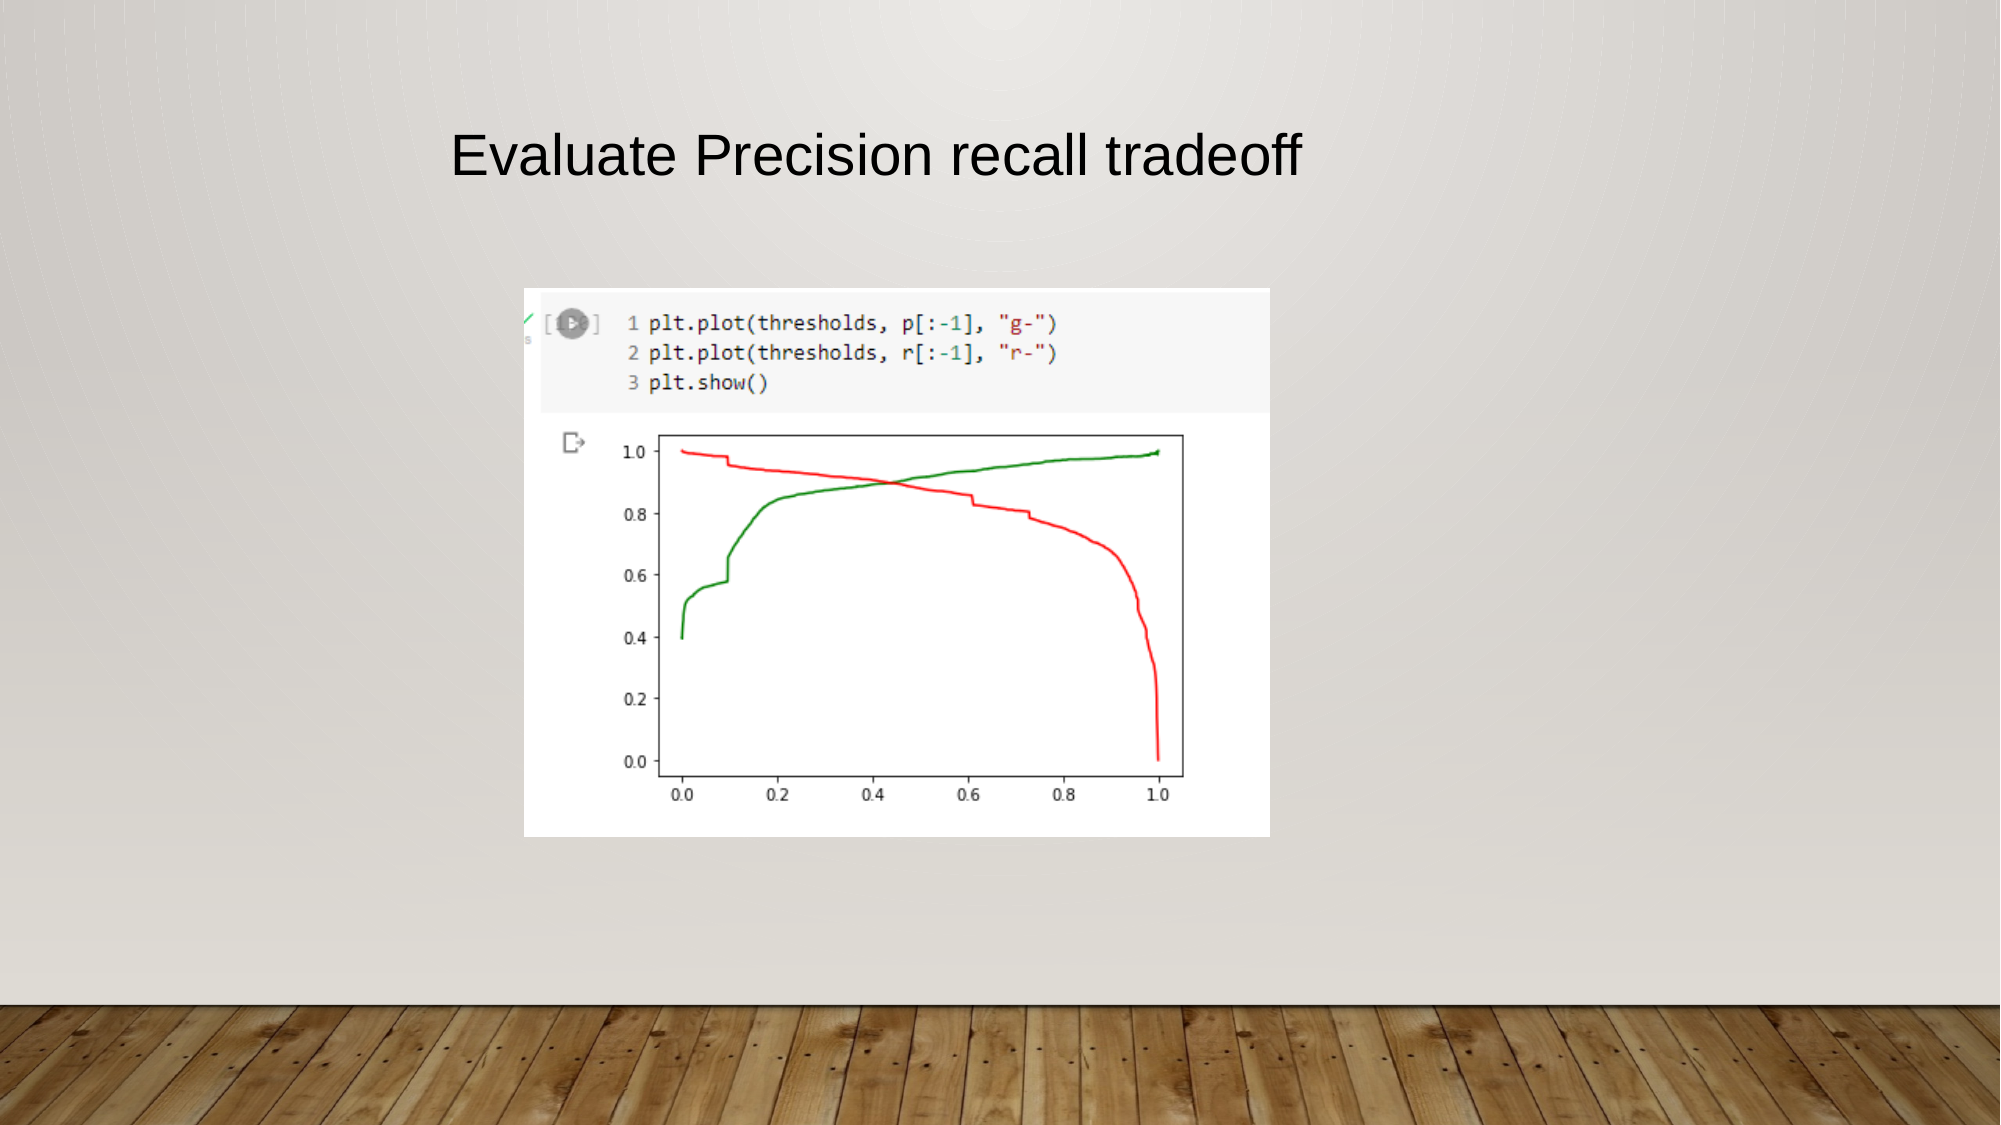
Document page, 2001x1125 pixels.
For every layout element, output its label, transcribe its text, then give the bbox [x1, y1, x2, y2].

picture [524, 287, 1270, 837]
text_box Evaluate Precision recall tradeoff [436, 109, 1437, 195]
picture [0, 1005, 2000, 1125]
